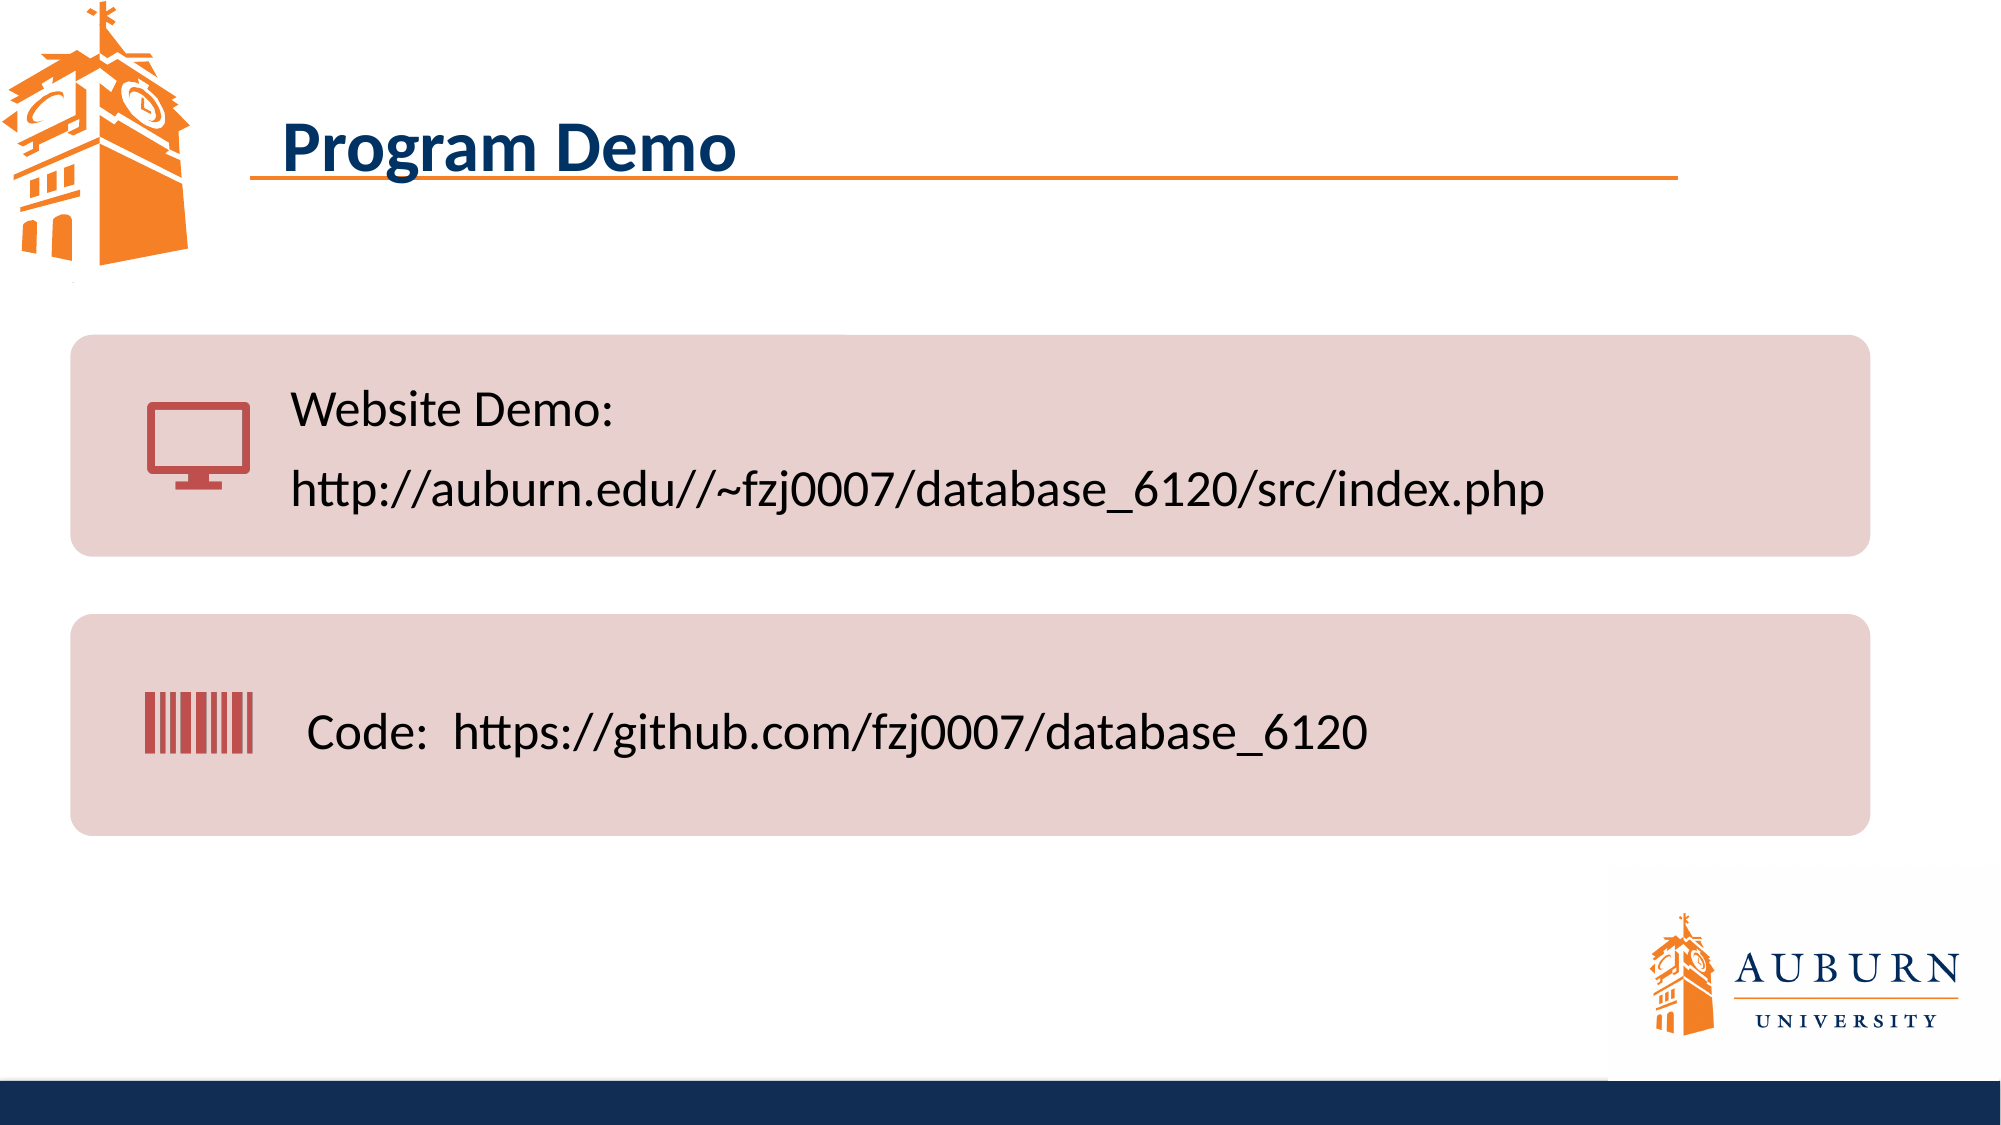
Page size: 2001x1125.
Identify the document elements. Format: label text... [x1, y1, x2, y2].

picture [1608, 866, 1999, 1081]
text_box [99, 212, 1901, 956]
text_box Program Demo [245, 78, 1520, 210]
